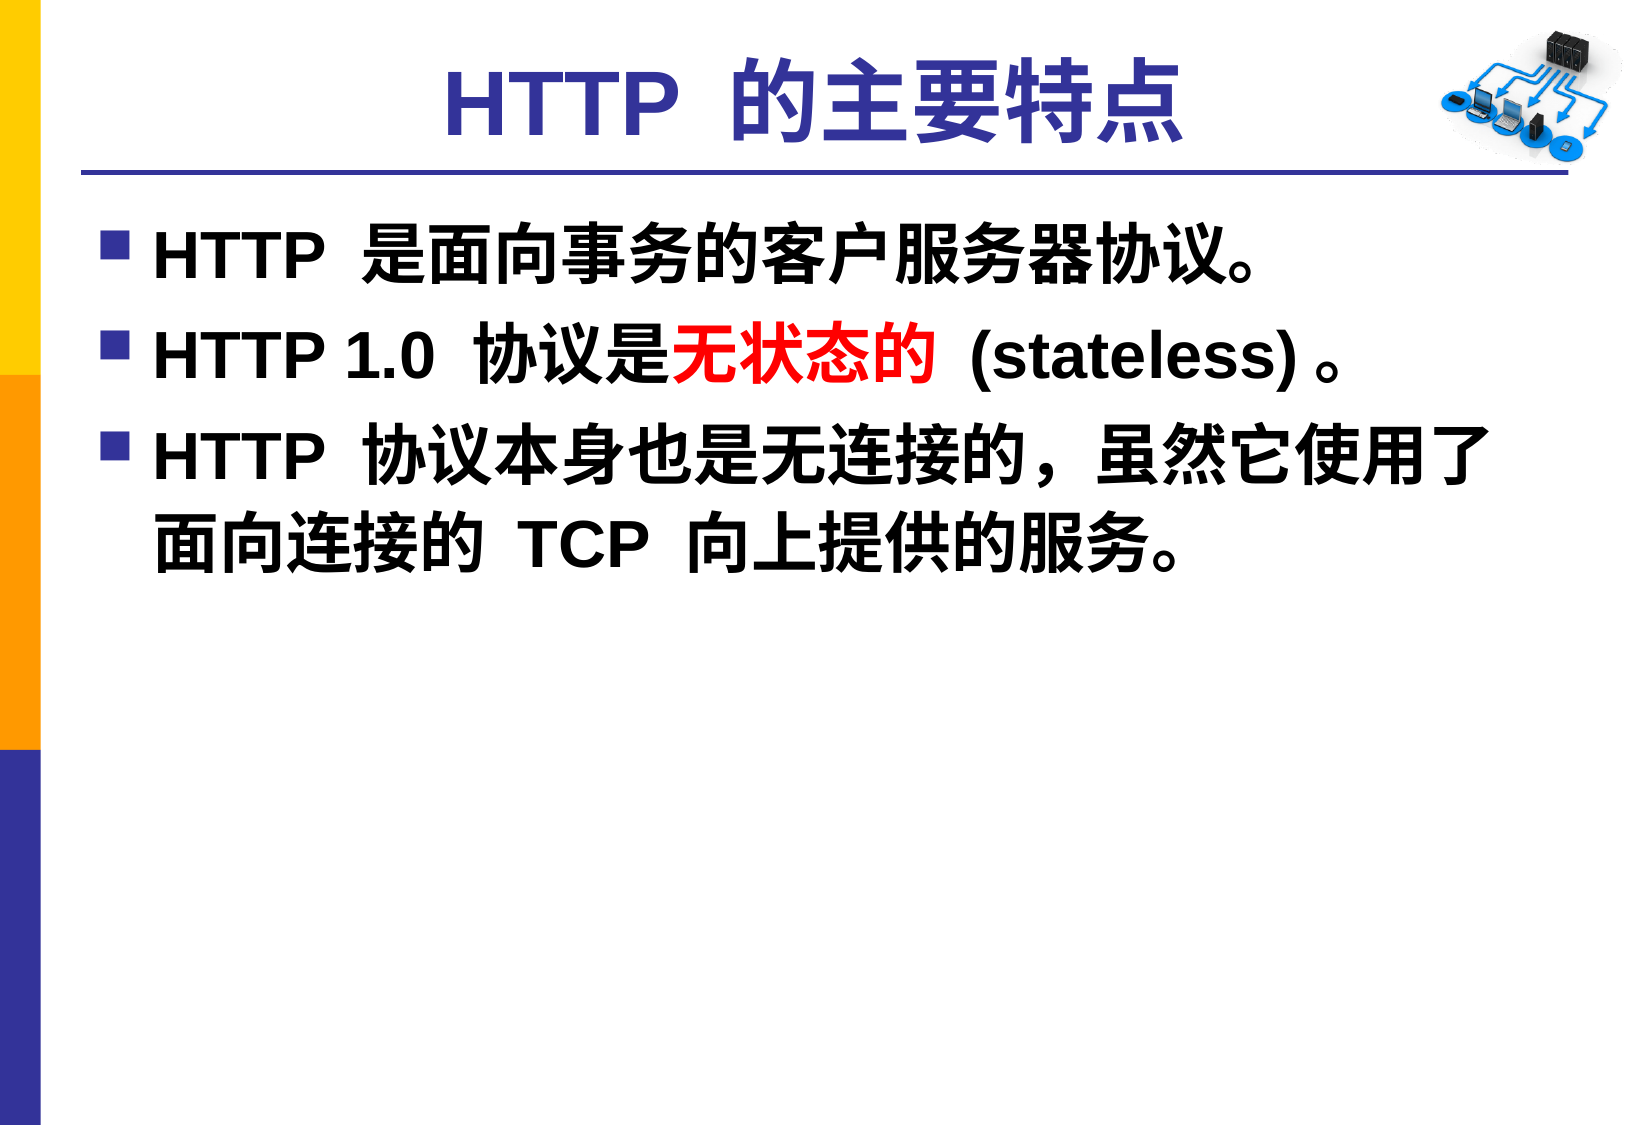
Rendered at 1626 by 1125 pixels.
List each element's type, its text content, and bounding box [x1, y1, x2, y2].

list HTTP 是面向事务的客户服务器协议。 HTTP 1.0 协议是无状态的 (stateless)。 HTTP 协议本身也是无连接的，虽然它使用了面向连接的 TCP 向上提供的服务。 [81, 196, 1569, 1006]
picture [1438, 30, 1624, 165]
title HTTP 的主要特点 [81, 30, 1569, 161]
